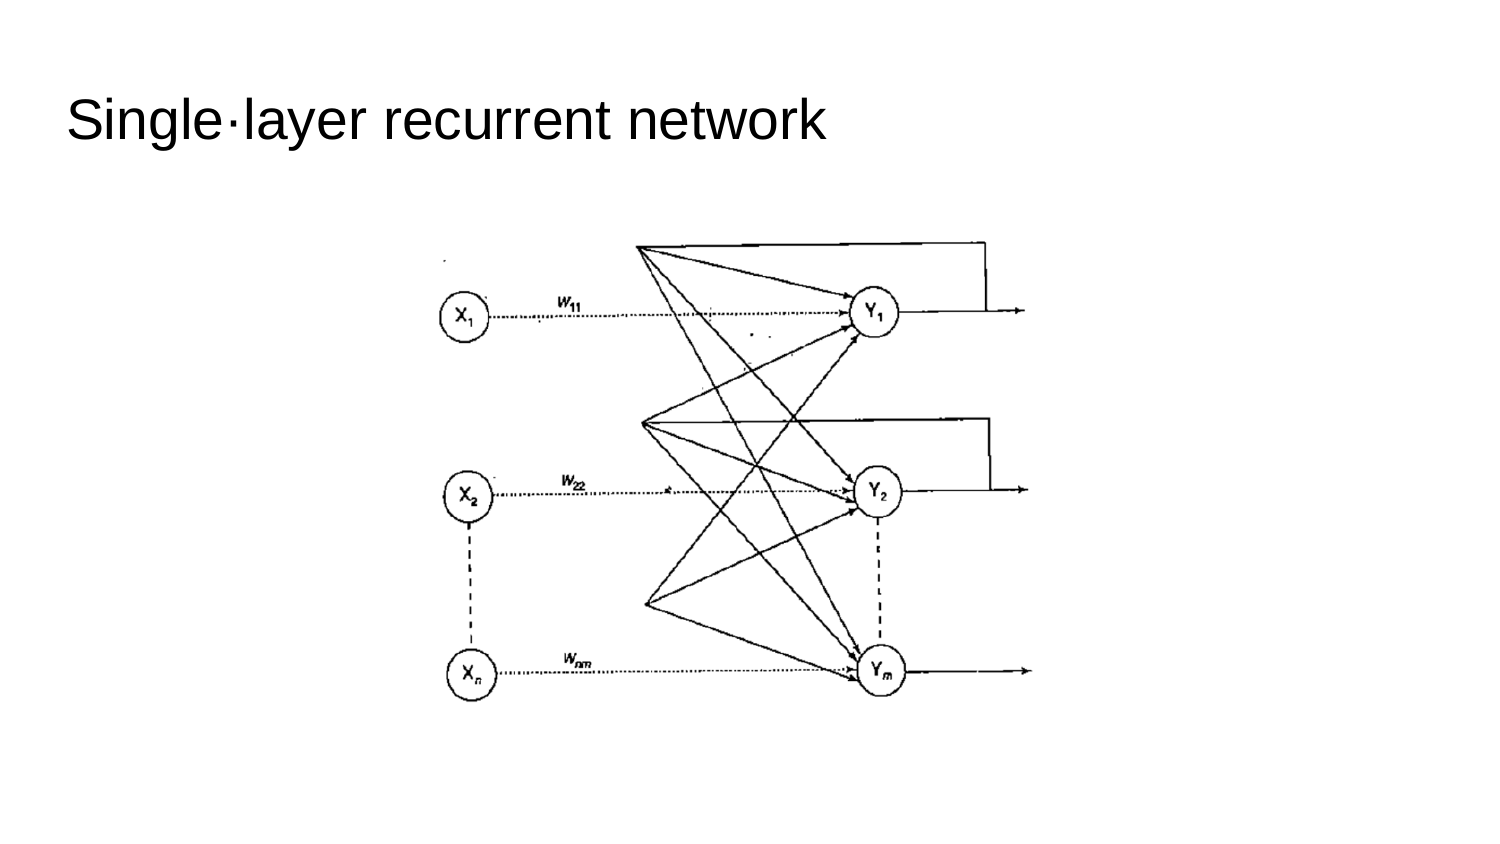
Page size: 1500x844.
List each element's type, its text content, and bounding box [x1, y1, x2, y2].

picture [411, 233, 1036, 705]
title Single·layer recurrent network [51, 72, 1449, 167]
